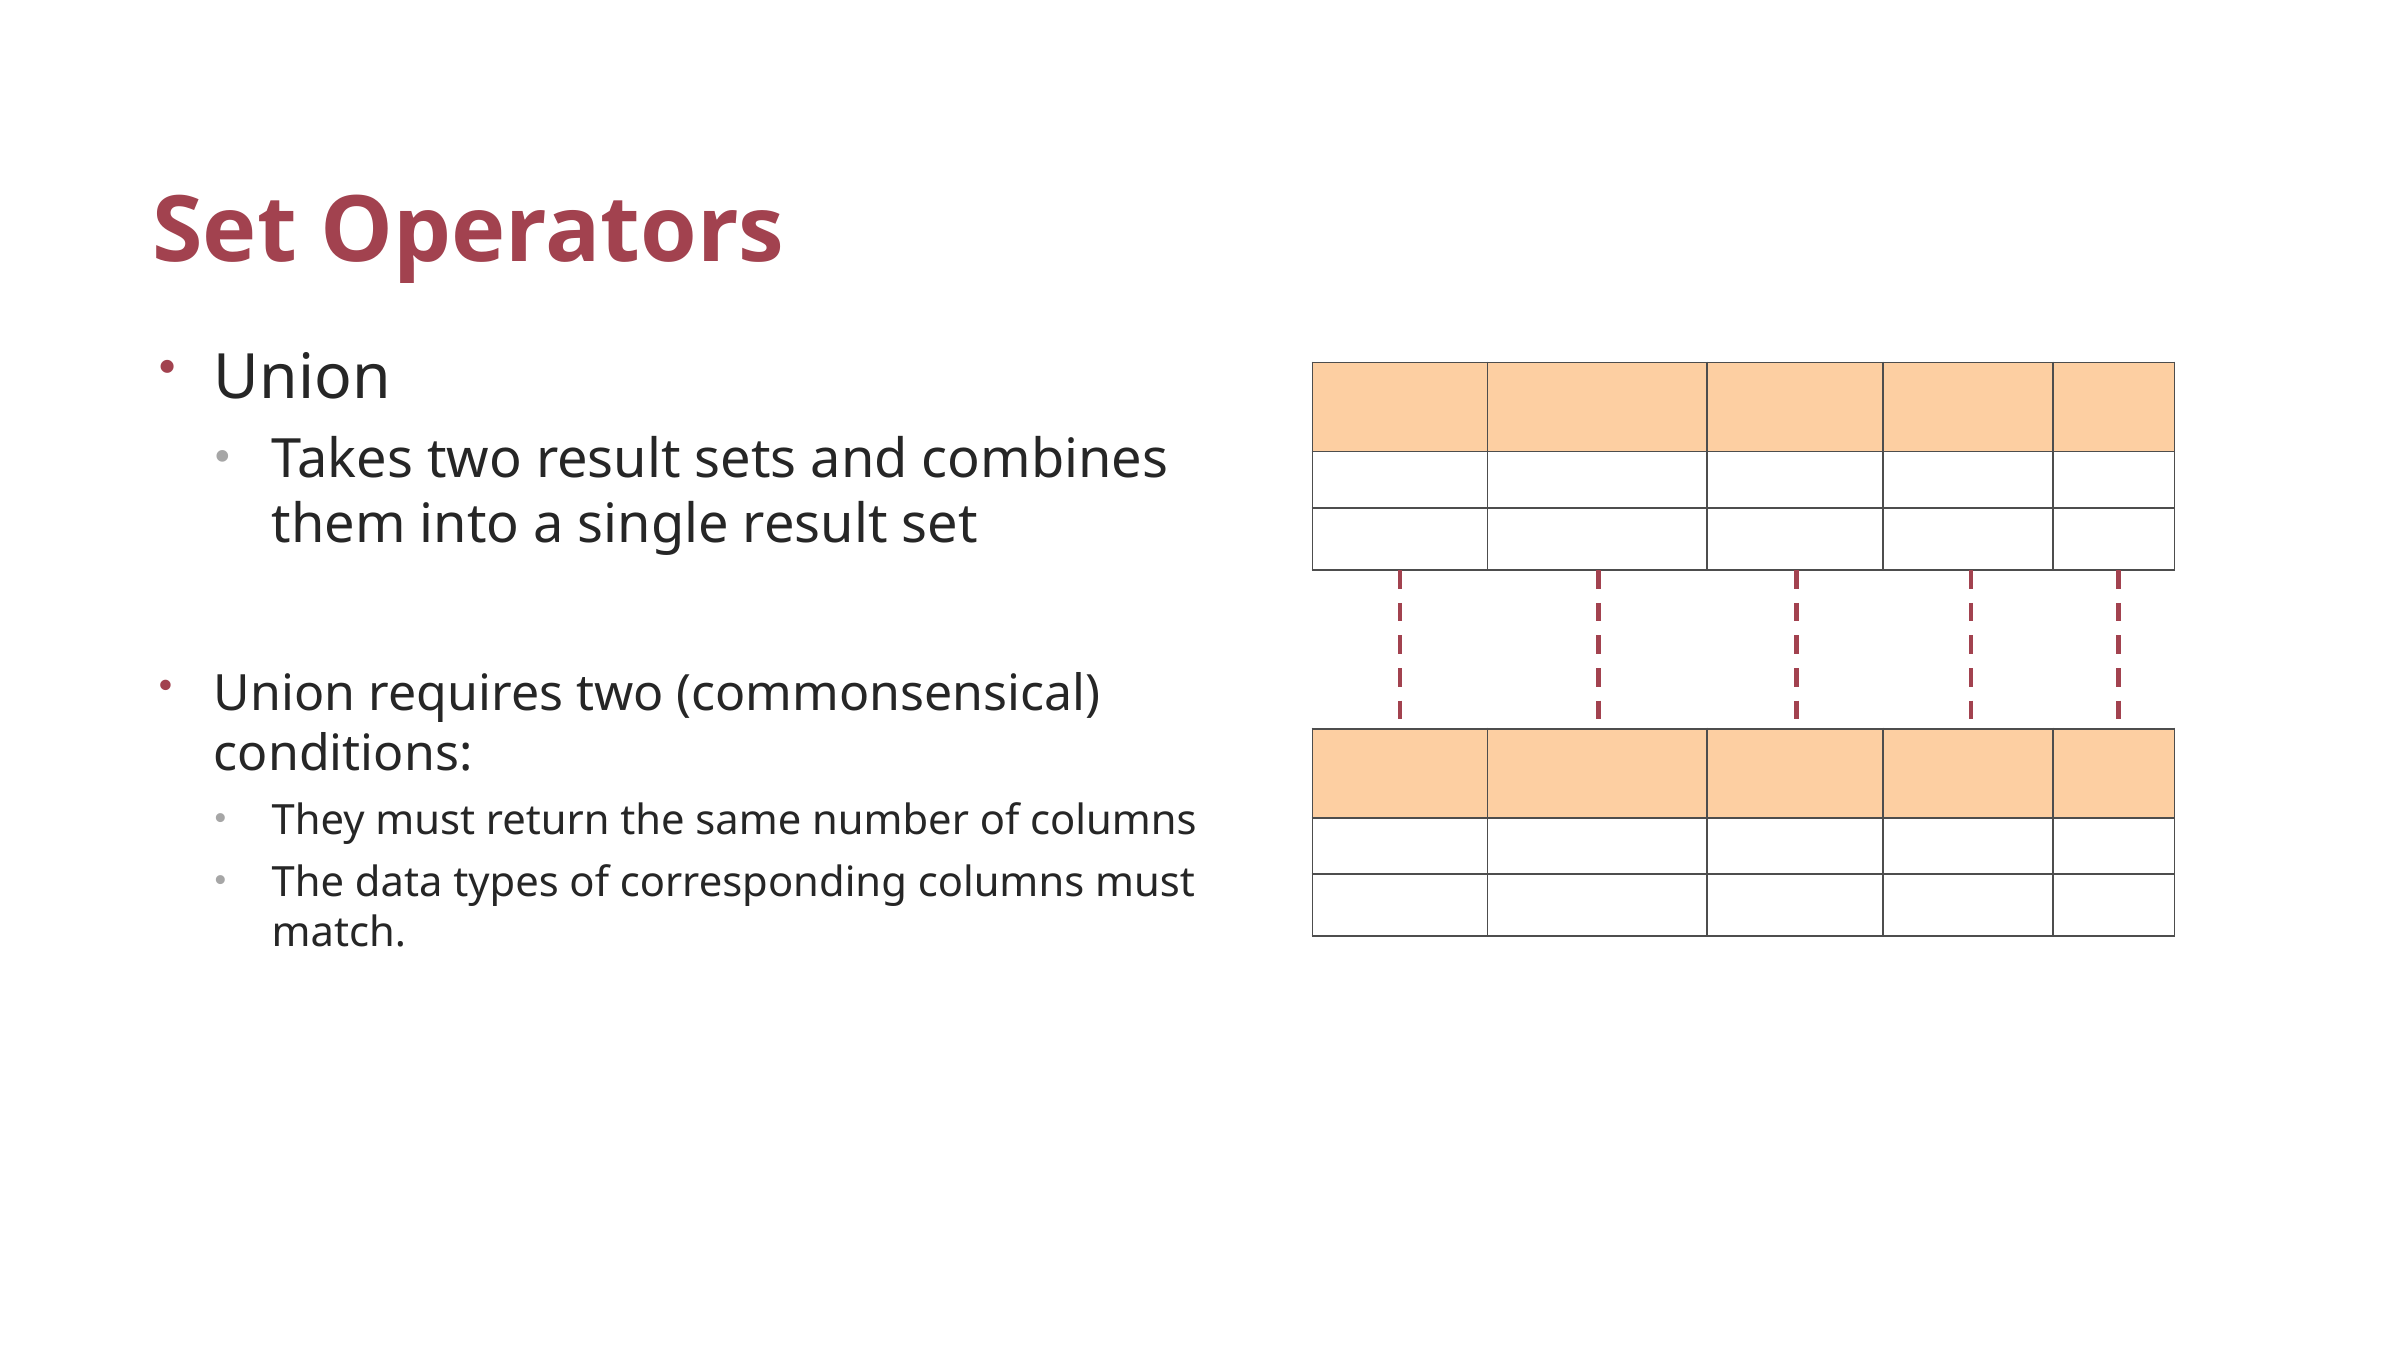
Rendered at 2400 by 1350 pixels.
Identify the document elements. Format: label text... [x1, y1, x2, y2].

table_cell [1708, 509, 1882, 569]
table_cell [1313, 875, 1487, 935]
table_header [2054, 363, 2174, 451]
table_cell [1313, 509, 1487, 569]
table_header [1884, 363, 2052, 451]
table_header [1313, 363, 1487, 451]
table_header [1313, 730, 1487, 817]
table_cell [1708, 819, 1882, 873]
table_header [1488, 730, 1706, 817]
table_cell [1884, 452, 2052, 507]
table_header [1488, 363, 1706, 451]
table_cell [1708, 875, 1882, 935]
table_cell [2054, 452, 2174, 507]
table_cell [1708, 452, 1882, 507]
table_cell [1313, 819, 1487, 873]
table_cell [1488, 819, 1706, 873]
table_header [2054, 730, 2174, 817]
table_cell [1884, 819, 2052, 873]
table_cell [1884, 875, 2052, 935]
table_header [1884, 730, 2052, 817]
table_cell [2054, 509, 2174, 569]
table_cell [1488, 509, 1706, 569]
table_cell [1313, 452, 1487, 507]
table_cell [1488, 875, 1706, 935]
table_cell [1884, 509, 2052, 569]
table_cell [2054, 819, 2174, 873]
table_header [1708, 363, 1882, 451]
table_header [1708, 730, 1882, 817]
table_cell [1488, 452, 1706, 507]
table_cell [2054, 875, 2174, 935]
list Union Takes two result sets and combines them into a single result set Union requires two (commonsensical) conditions: They must return the same number of columns The data types of corresponding columns must match. [137, 324, 1225, 1200]
title Set Operators [137, 54, 2263, 288]
